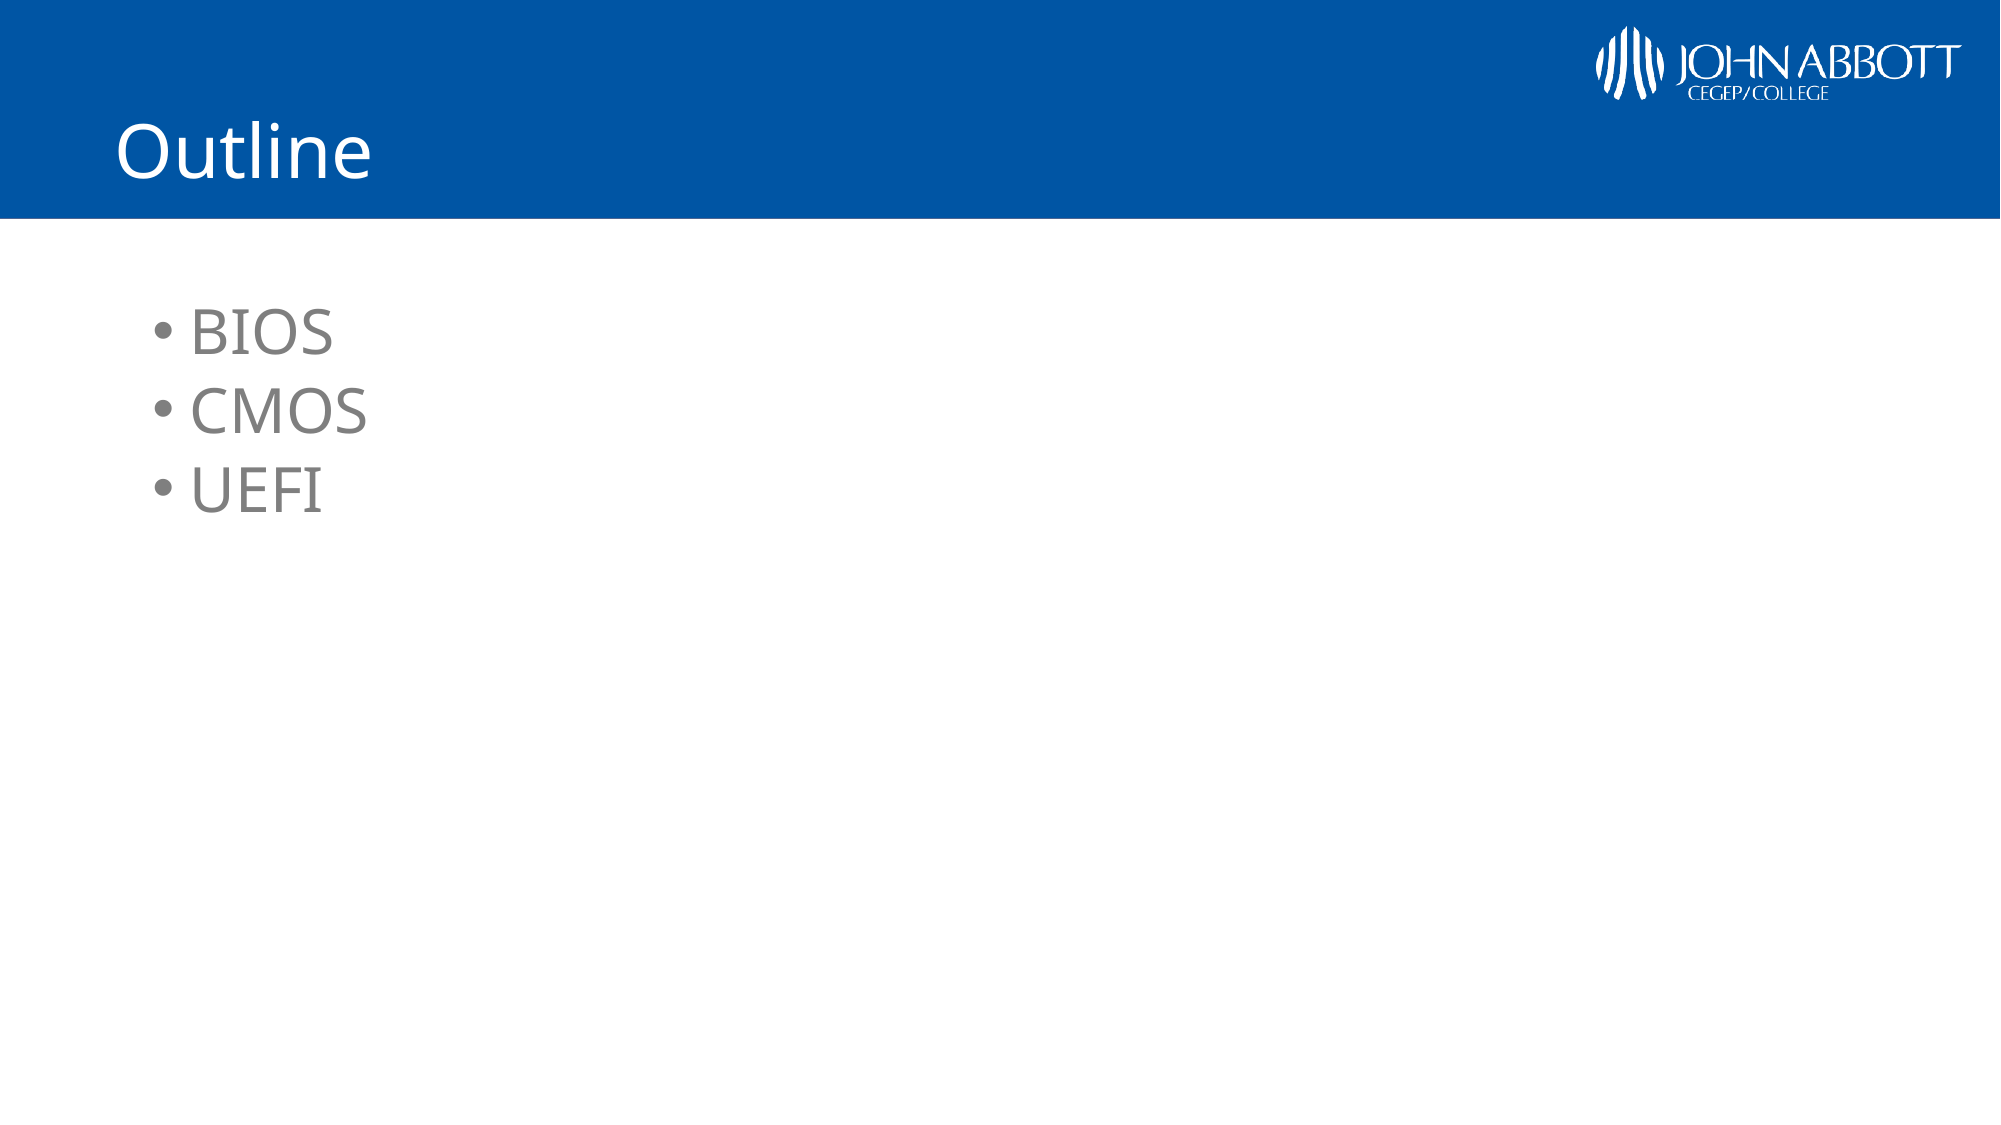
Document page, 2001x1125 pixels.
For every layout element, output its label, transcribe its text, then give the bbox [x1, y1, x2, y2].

picture [1863, 26, 1962, 100]
title Outline [99, 0, 1863, 202]
list BIOS CMOS UEFI [137, 299, 1863, 1014]
